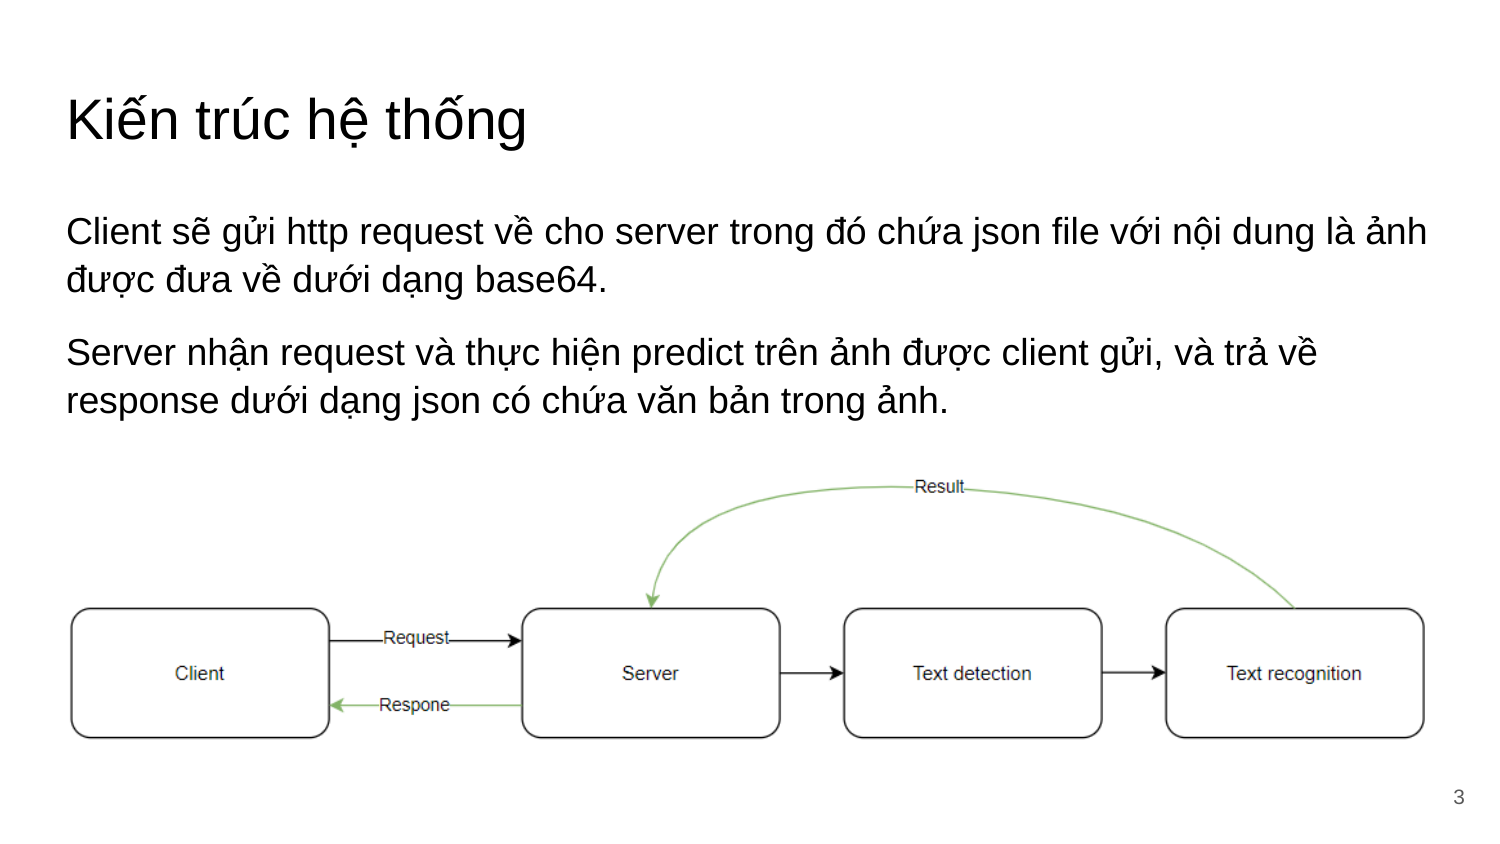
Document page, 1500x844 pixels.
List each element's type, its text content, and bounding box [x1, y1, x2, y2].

list Client sẽ gửi http request về cho server trong đó chứa json file với nội dung là ảnh được đưa về dưới dạng base64. Server nhận request và thực hiện predict trên ảnh được client gửi, và trả về response dưới dạng json có chứa văn bản trong ảnh. [51, 189, 1449, 468]
title Kiến trúc hệ thống [51, 72, 1449, 167]
picture [50, 469, 1450, 766]
slide_number ‹#› [1389, 764, 1480, 830]
